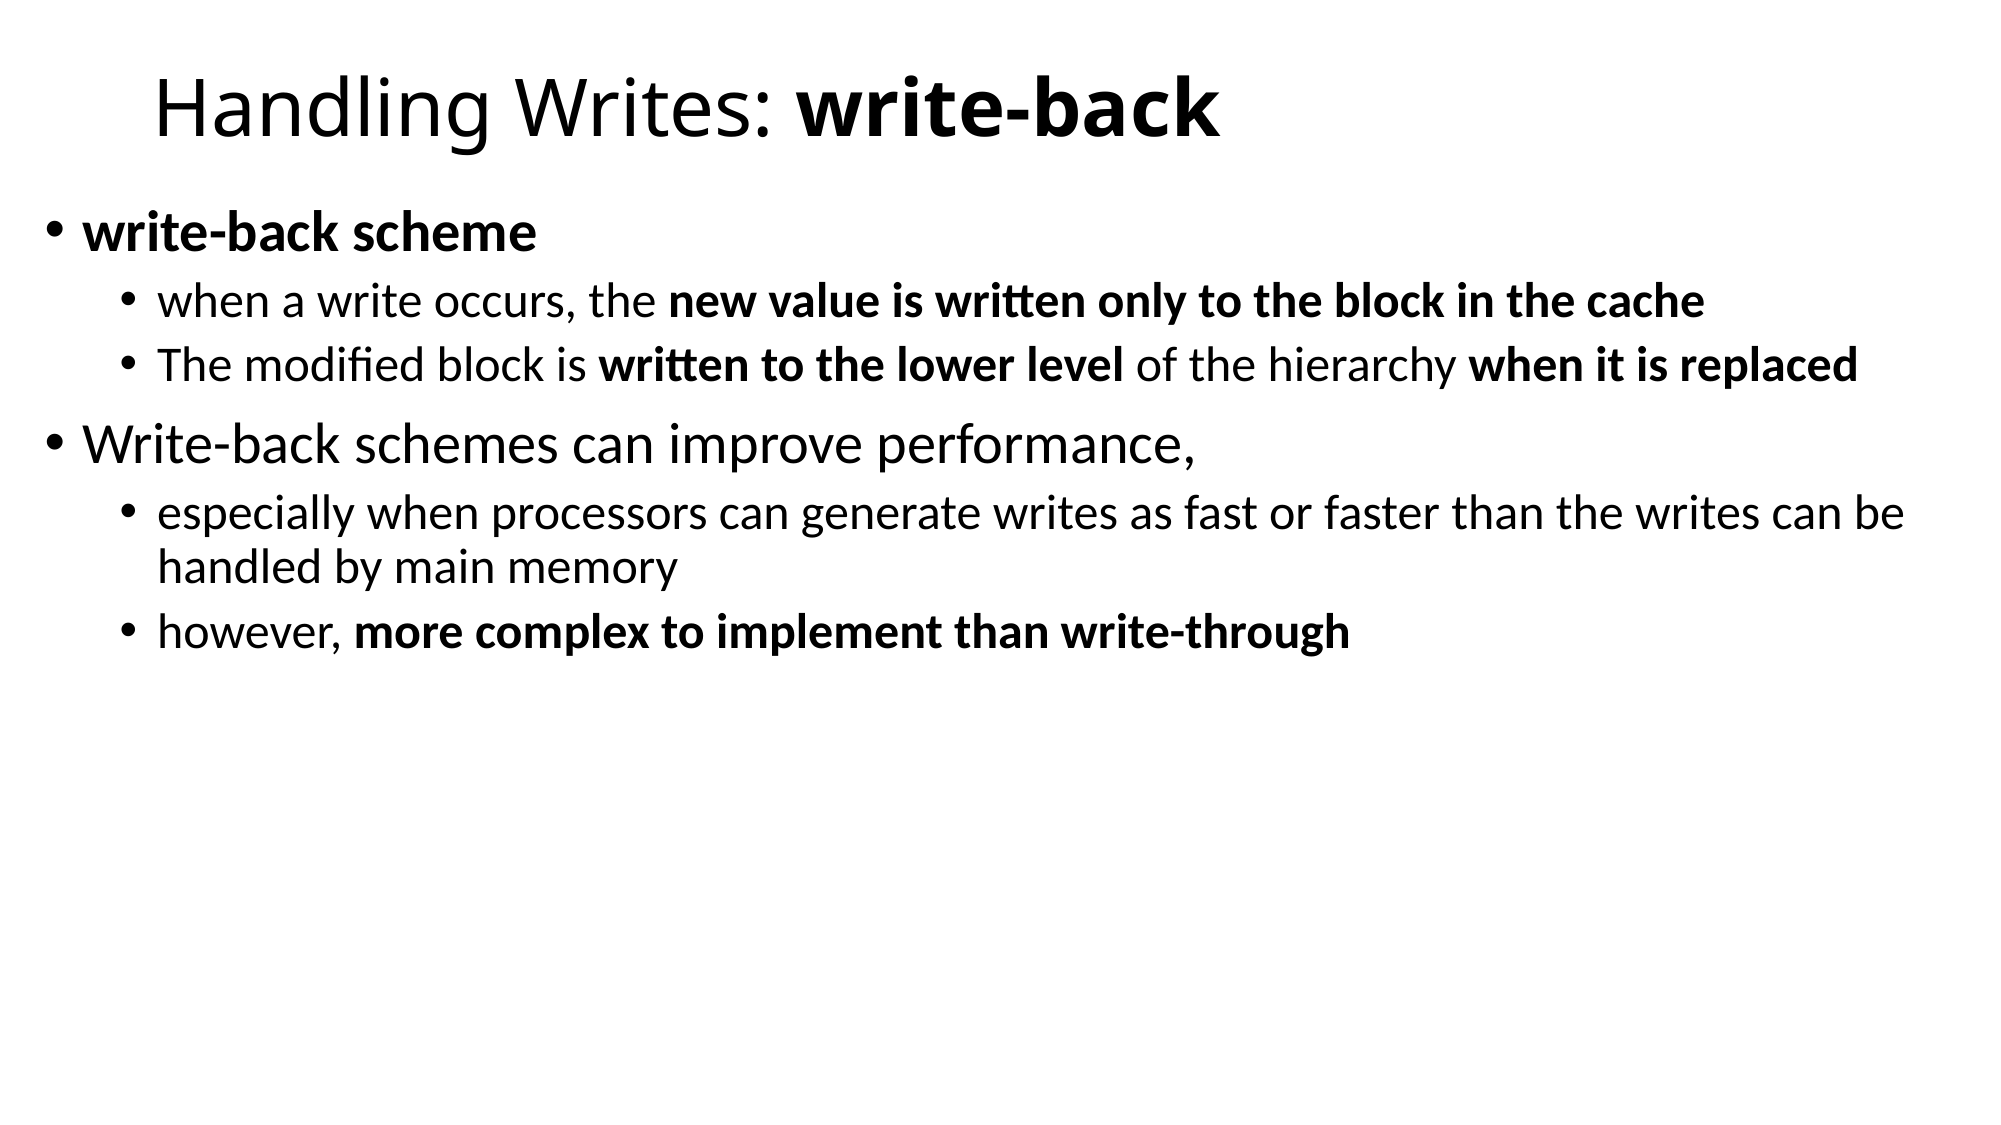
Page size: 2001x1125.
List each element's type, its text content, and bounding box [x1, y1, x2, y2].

title Handling Writes: write-back [137, 59, 1863, 162]
list write-back scheme when a write occurs, the new value is written only to the block in the cache The modified block is written to the lower level of the hierarchy when it is replaced Write-back schemes can improve performance, especially when processors can generate writes as fast or faster than the writes can be handled by main memory however, more complex to implement than write-through [29, 193, 1980, 1014]
